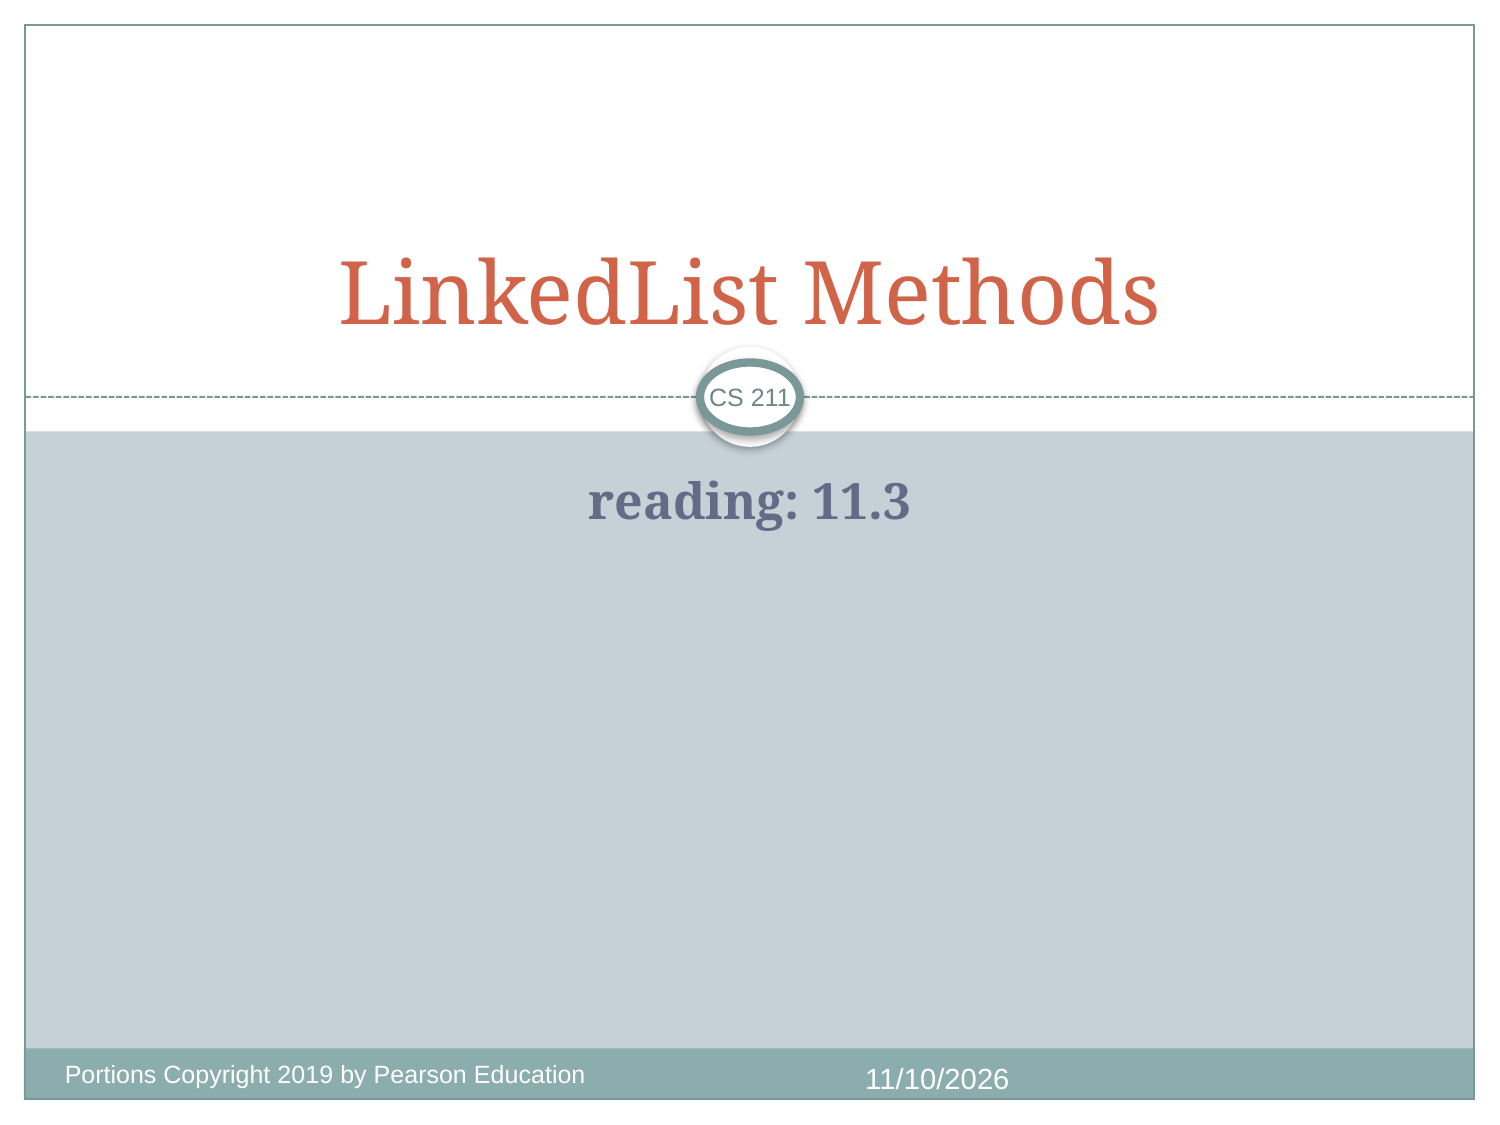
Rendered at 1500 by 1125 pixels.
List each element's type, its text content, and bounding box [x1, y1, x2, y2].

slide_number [774, 1052, 1025, 1113]
subtitle reading: 11.3 [225, 462, 1275, 750]
title LinkedList Methods [112, 62, 1388, 350]
slide_number CS 211 [699, 360, 800, 433]
footer Portions Copyright 2019 by Pearson Education [50, 1051, 663, 1112]
